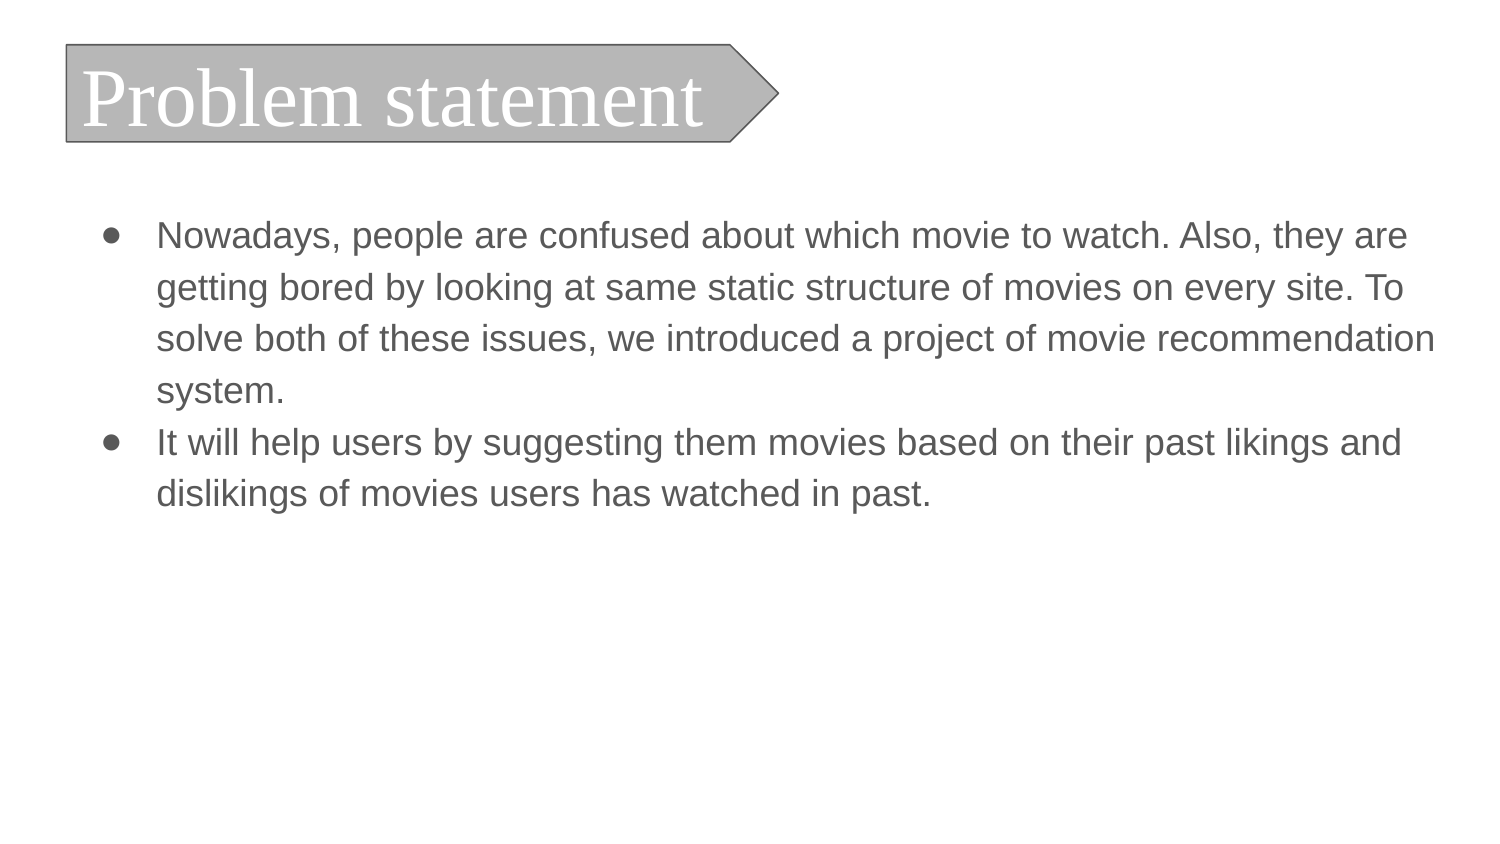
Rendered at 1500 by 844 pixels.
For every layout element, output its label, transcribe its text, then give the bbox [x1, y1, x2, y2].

list Nowadays, people are confused about which movie to watch. Also, they are getting bored by looking at same static structure of movies on every site. To solve both of these issues, we introduced a project of movie recommendation system. It will help users by suggesting them movies based on their past likings and dislikings of movies users has watched in past. [66, 189, 1465, 750]
text_box Problem statement [66, 44, 779, 142]
